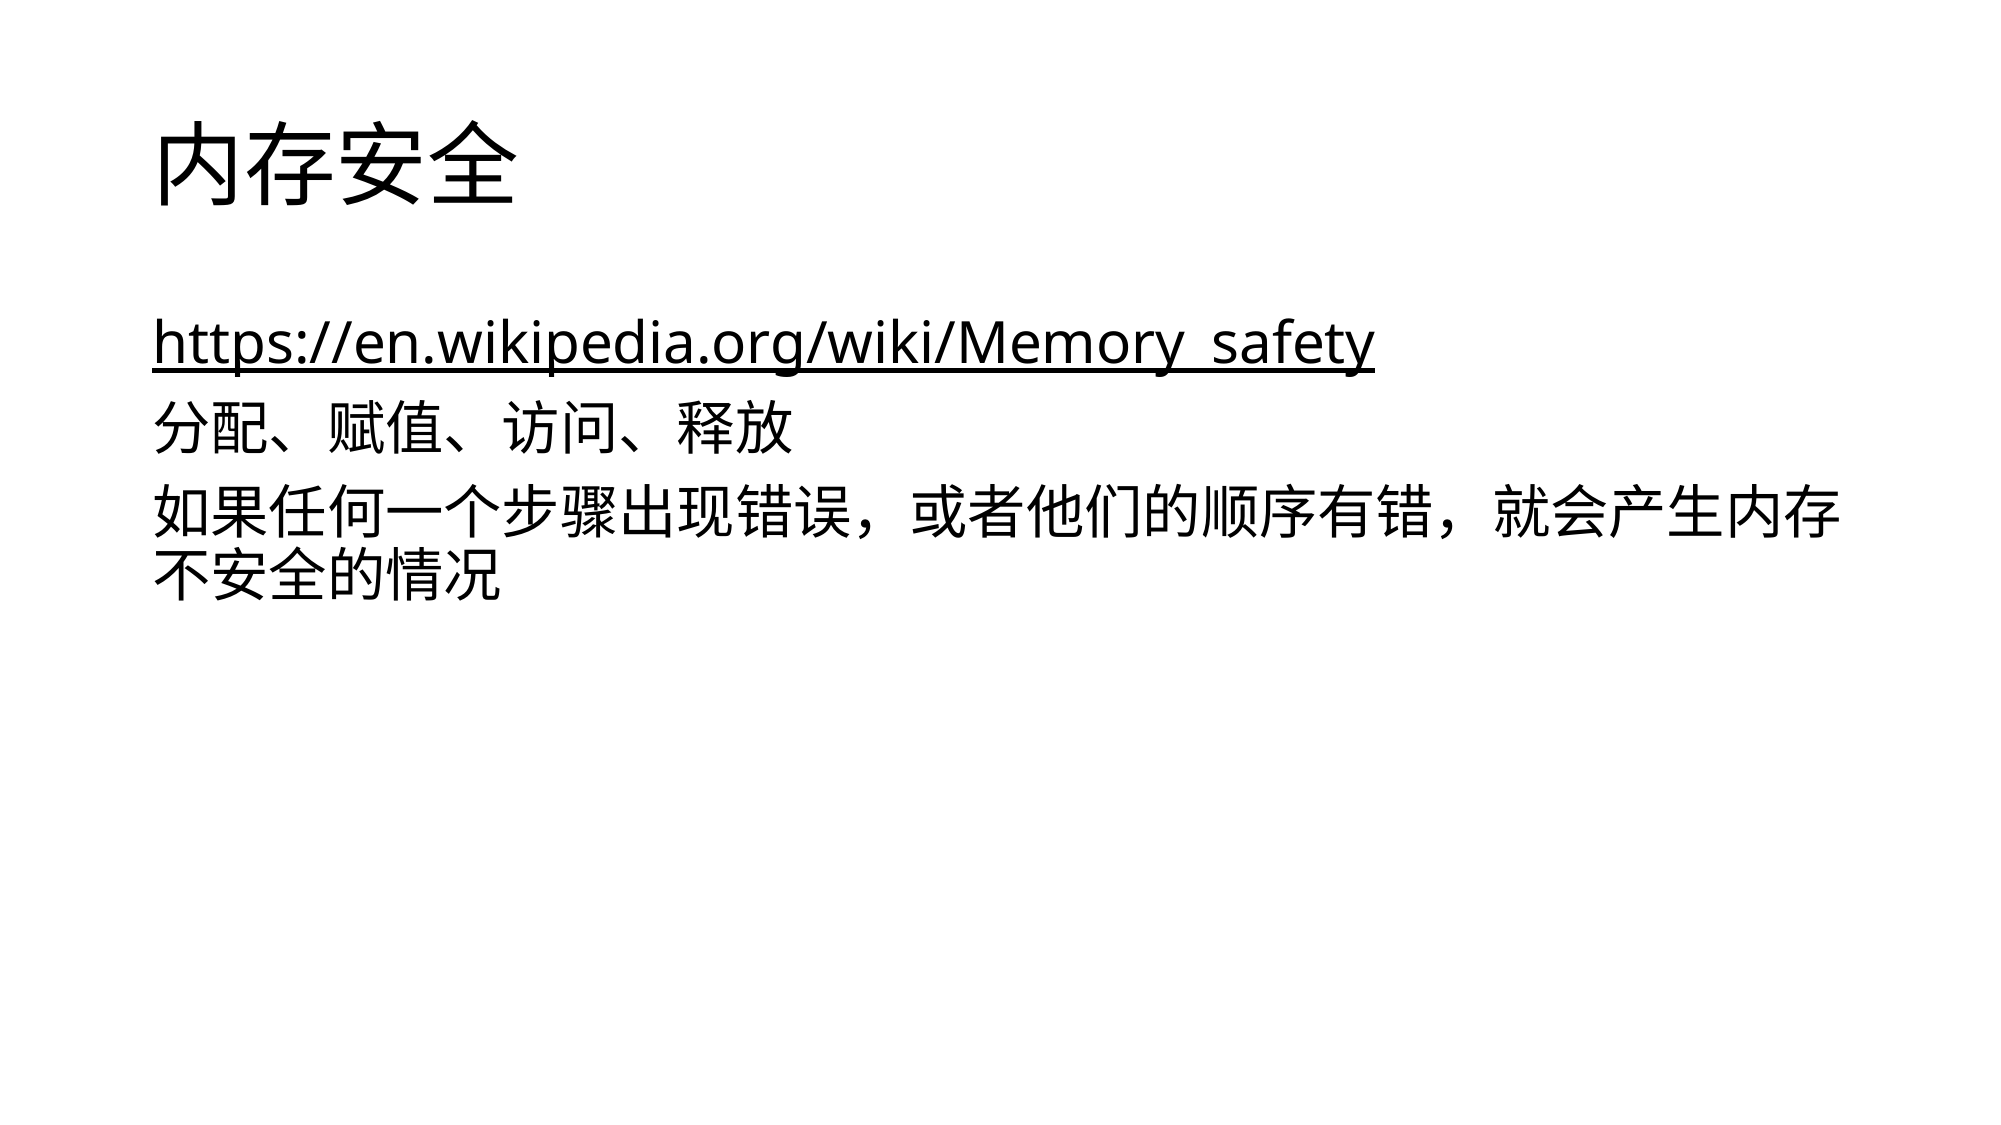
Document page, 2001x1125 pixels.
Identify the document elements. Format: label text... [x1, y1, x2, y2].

title 内存安全 [137, 59, 1863, 278]
list https://en.wikipedia.org/wiki/Memory_safety 分配、赋值、访问、释放 如果任何一个步骤出现错误，或者他们的顺序有错，就会产生内存不安全的情况 [137, 299, 1863, 1014]
